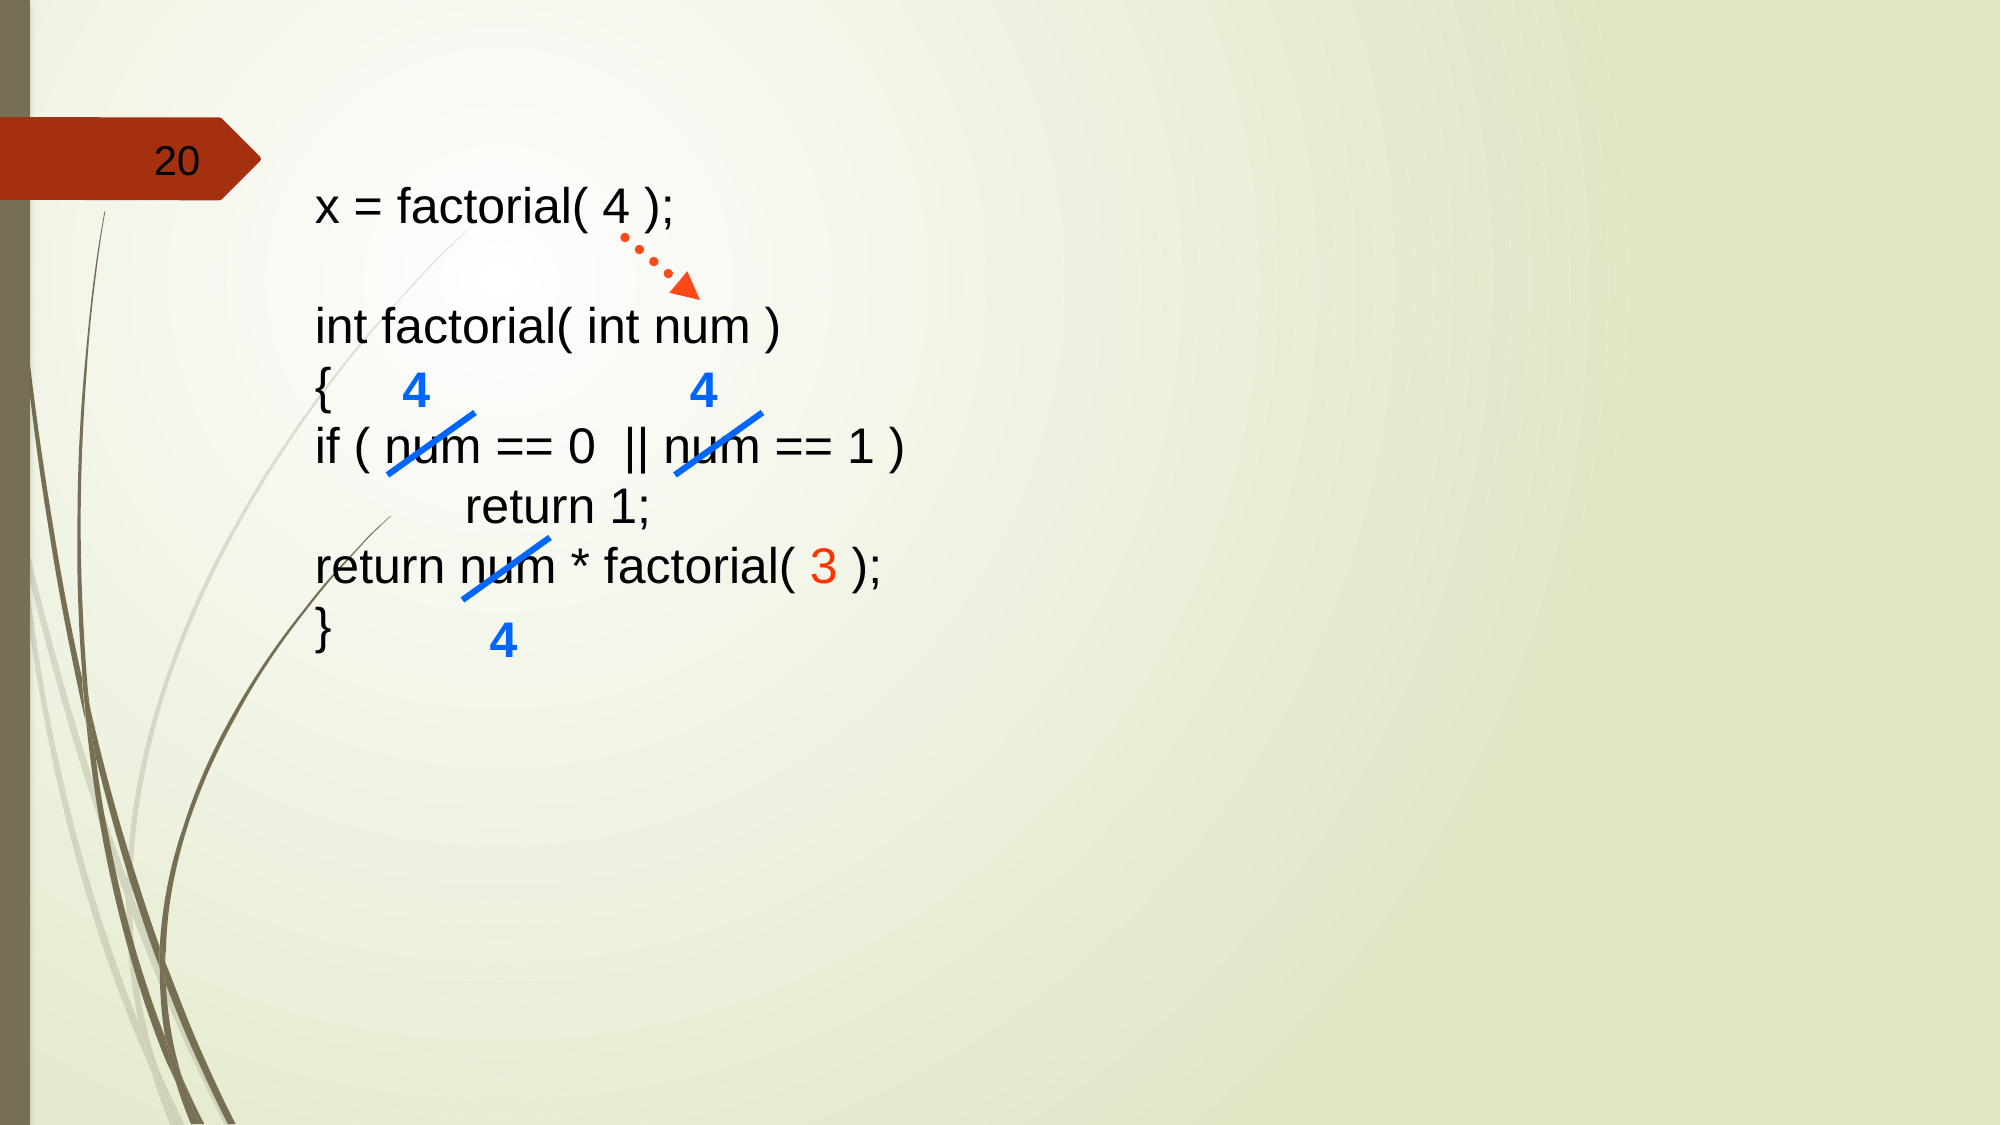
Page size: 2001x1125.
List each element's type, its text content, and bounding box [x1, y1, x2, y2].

text_box x = factorial( 4 ); int factorial( int num ) { if ( num == 0 || num == 1 ) return 1; return num * factorial( 3 ); } [299, 165, 1063, 746]
text_box [686, 287, 700, 300]
text_box 4 [387, 349, 463, 425]
text_box 4 [674, 349, 750, 425]
slide_number 20 [87, 129, 216, 190]
text_box 4 [474, 599, 550, 675]
